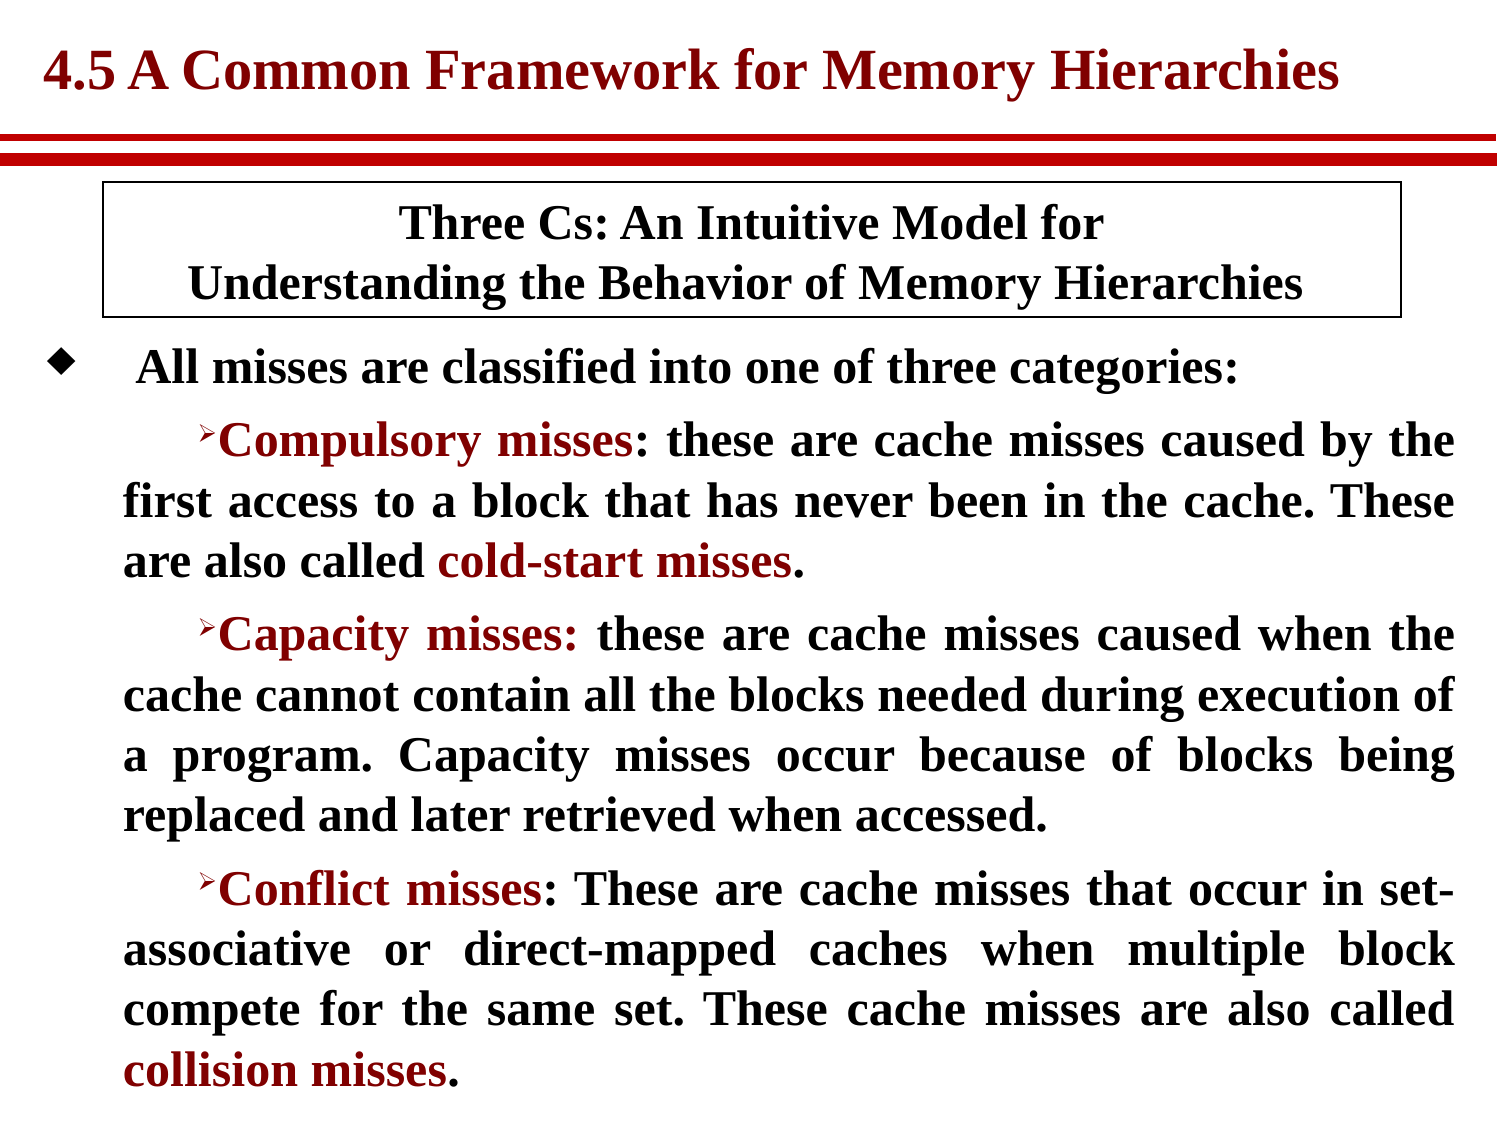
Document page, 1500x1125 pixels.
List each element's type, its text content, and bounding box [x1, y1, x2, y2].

text_box Three Cs: An Intuitive Model for Understanding the Behavior of Memory Hierarchies [102, 181, 1401, 318]
text_box All misses are classified into one of three categories: Compulsory misses: these are cache misses caused by the first access to a block that has never been in the cache. These are also called cold-start misses. Capacity misses: these are cache misses caused when the cache cannot contain all the blocks needed during execution of a program. Capacity misses occur because of blocks being replaced and later retrieved when accessed. Conflict misses: These are cache misses that occur in set-associative or direct-mapped caches when multiple block compete for the same set. These cache misses are also called collision misses. [33, 326, 1471, 1104]
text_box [0, 137, 1498, 160]
title 4.5 A Common Framework for Memory Hierarchies [33, 36, 1389, 107]
